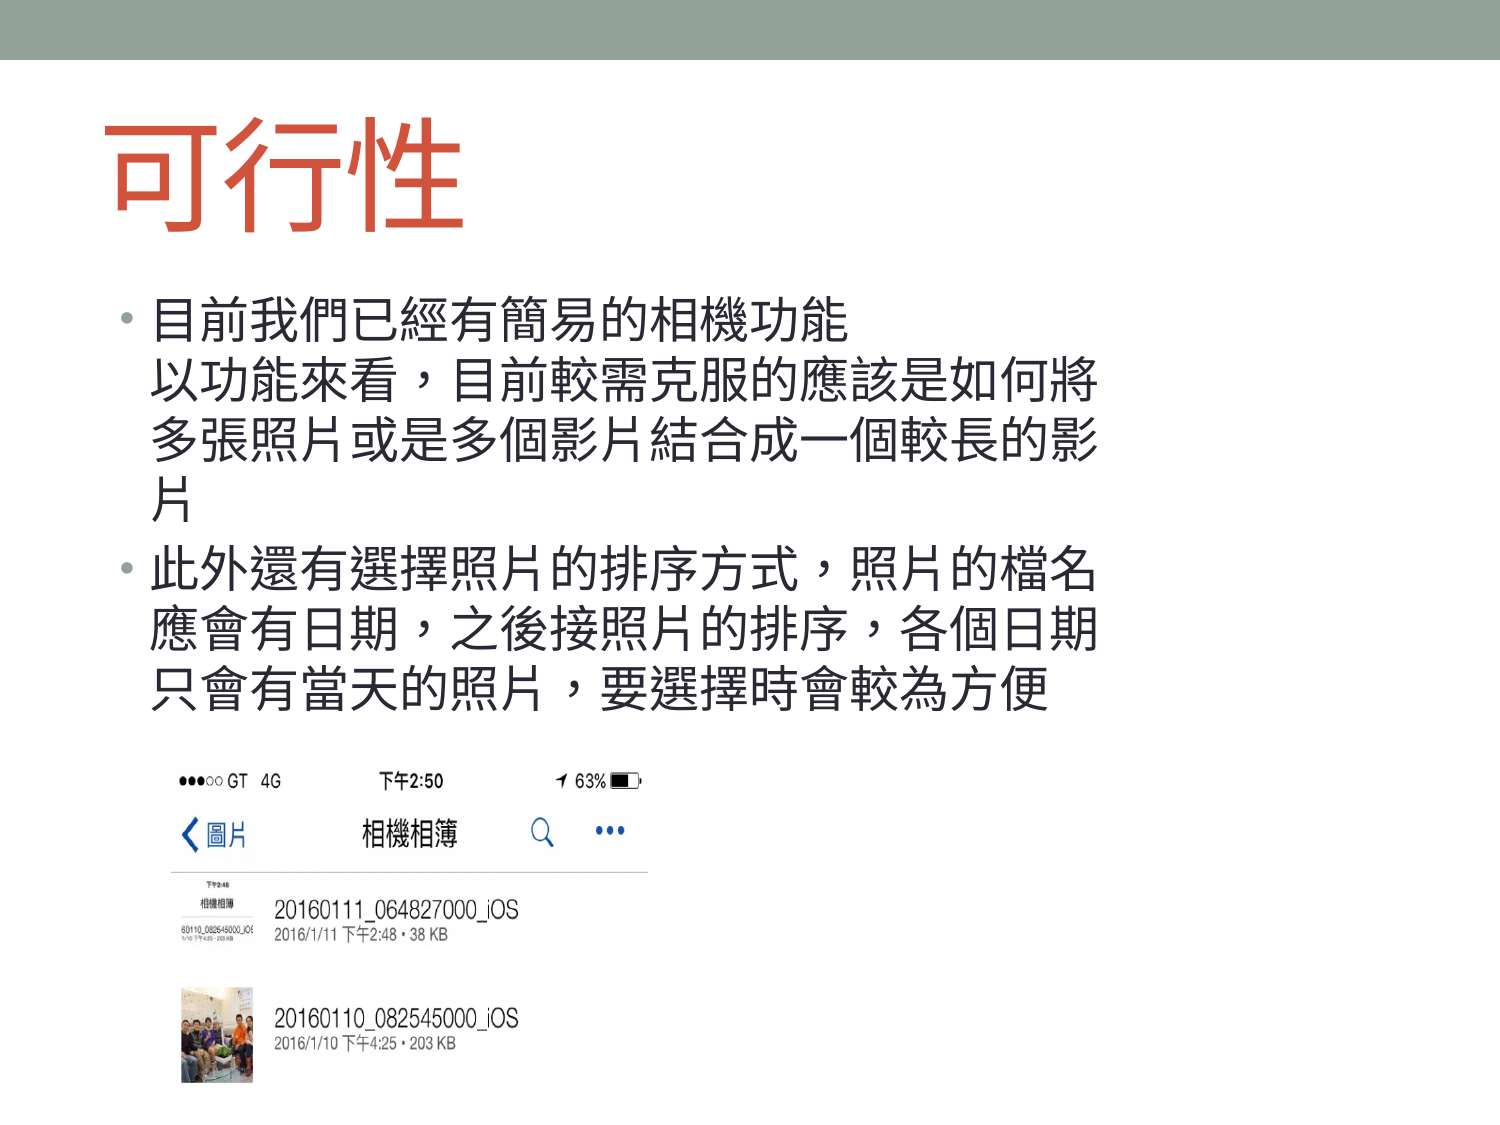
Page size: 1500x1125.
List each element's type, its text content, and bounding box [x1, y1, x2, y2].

picture [170, 762, 648, 1099]
title 可行性 [83, 99, 1141, 246]
list 目前我們已經有簡易的相機功能 以功能來看，目前較需克服的應該是如何將多張照片或是多個影片結合成一個較長的影片 此外還有選擇照片的排序方式，照片的檔名應會有日期，之後接照片的排序，各個日期只會有當天的照片，要選擇時會較為方便 [104, 280, 1163, 918]
